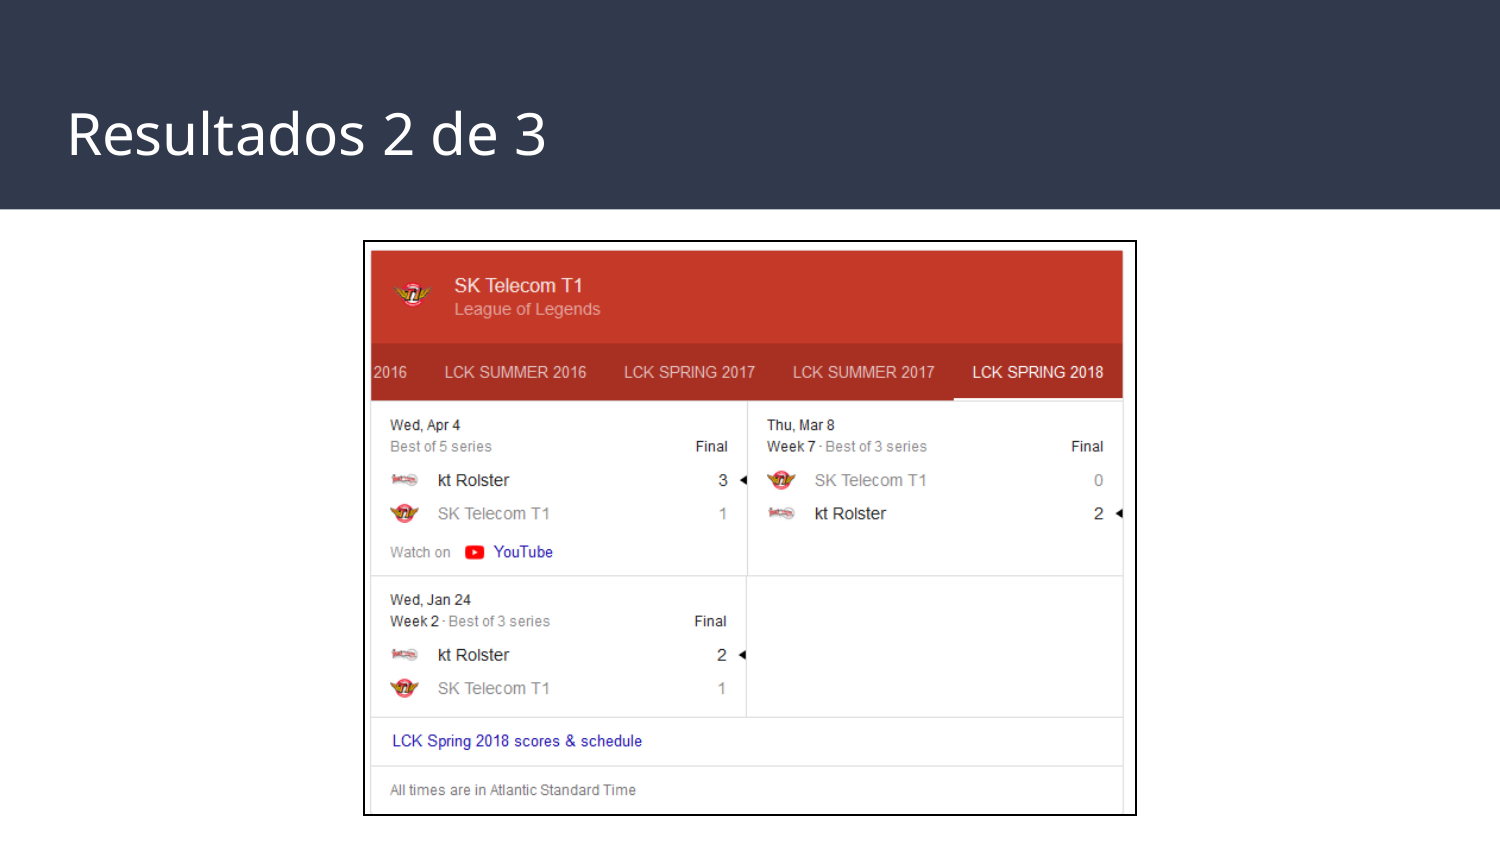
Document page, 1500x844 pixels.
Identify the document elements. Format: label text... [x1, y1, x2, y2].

picture [364, 241, 1136, 814]
title Resultados 2 de 3 [51, 82, 1449, 185]
